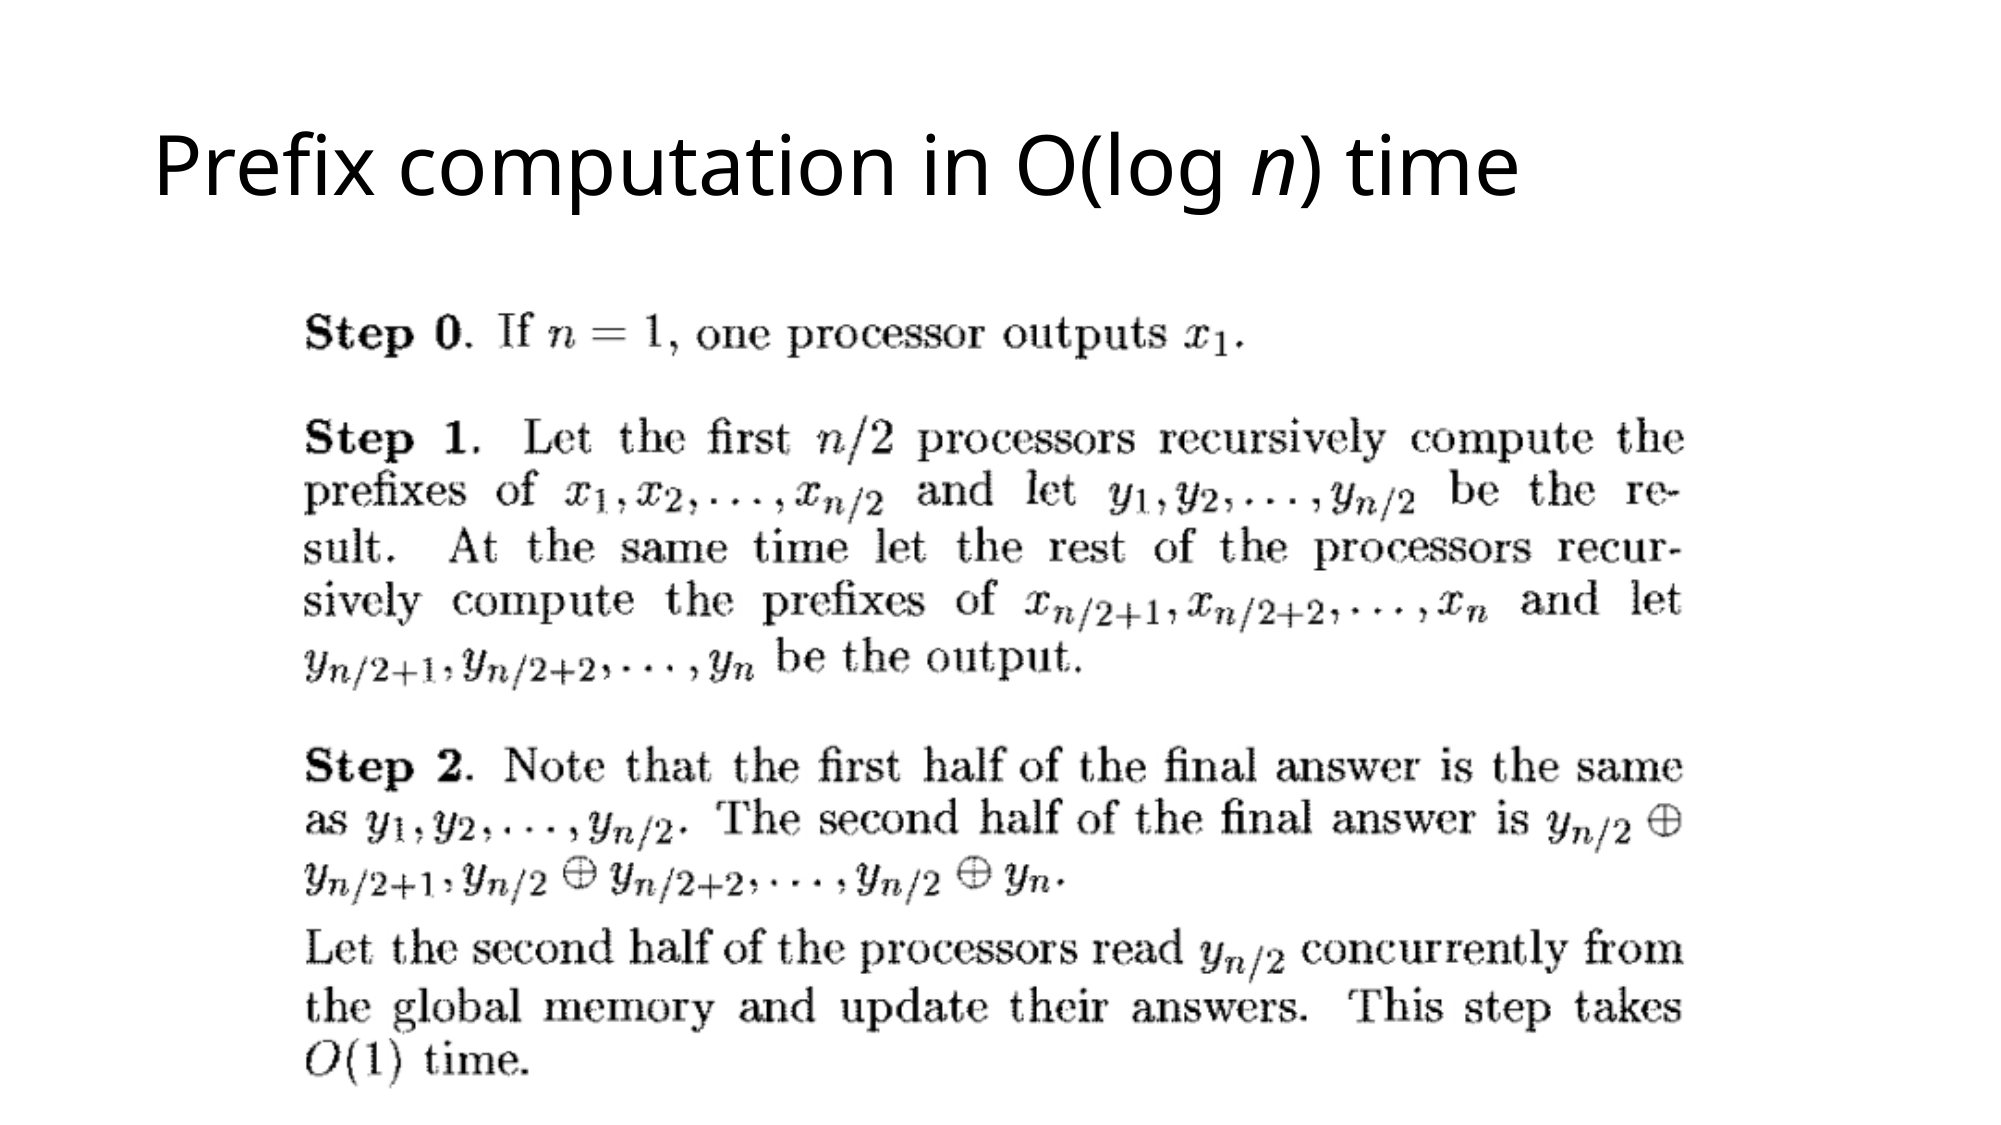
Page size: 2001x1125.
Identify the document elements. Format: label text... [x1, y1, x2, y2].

title Prefix computation in O(log n) time [137, 59, 1863, 278]
picture [292, 299, 1708, 1096]
